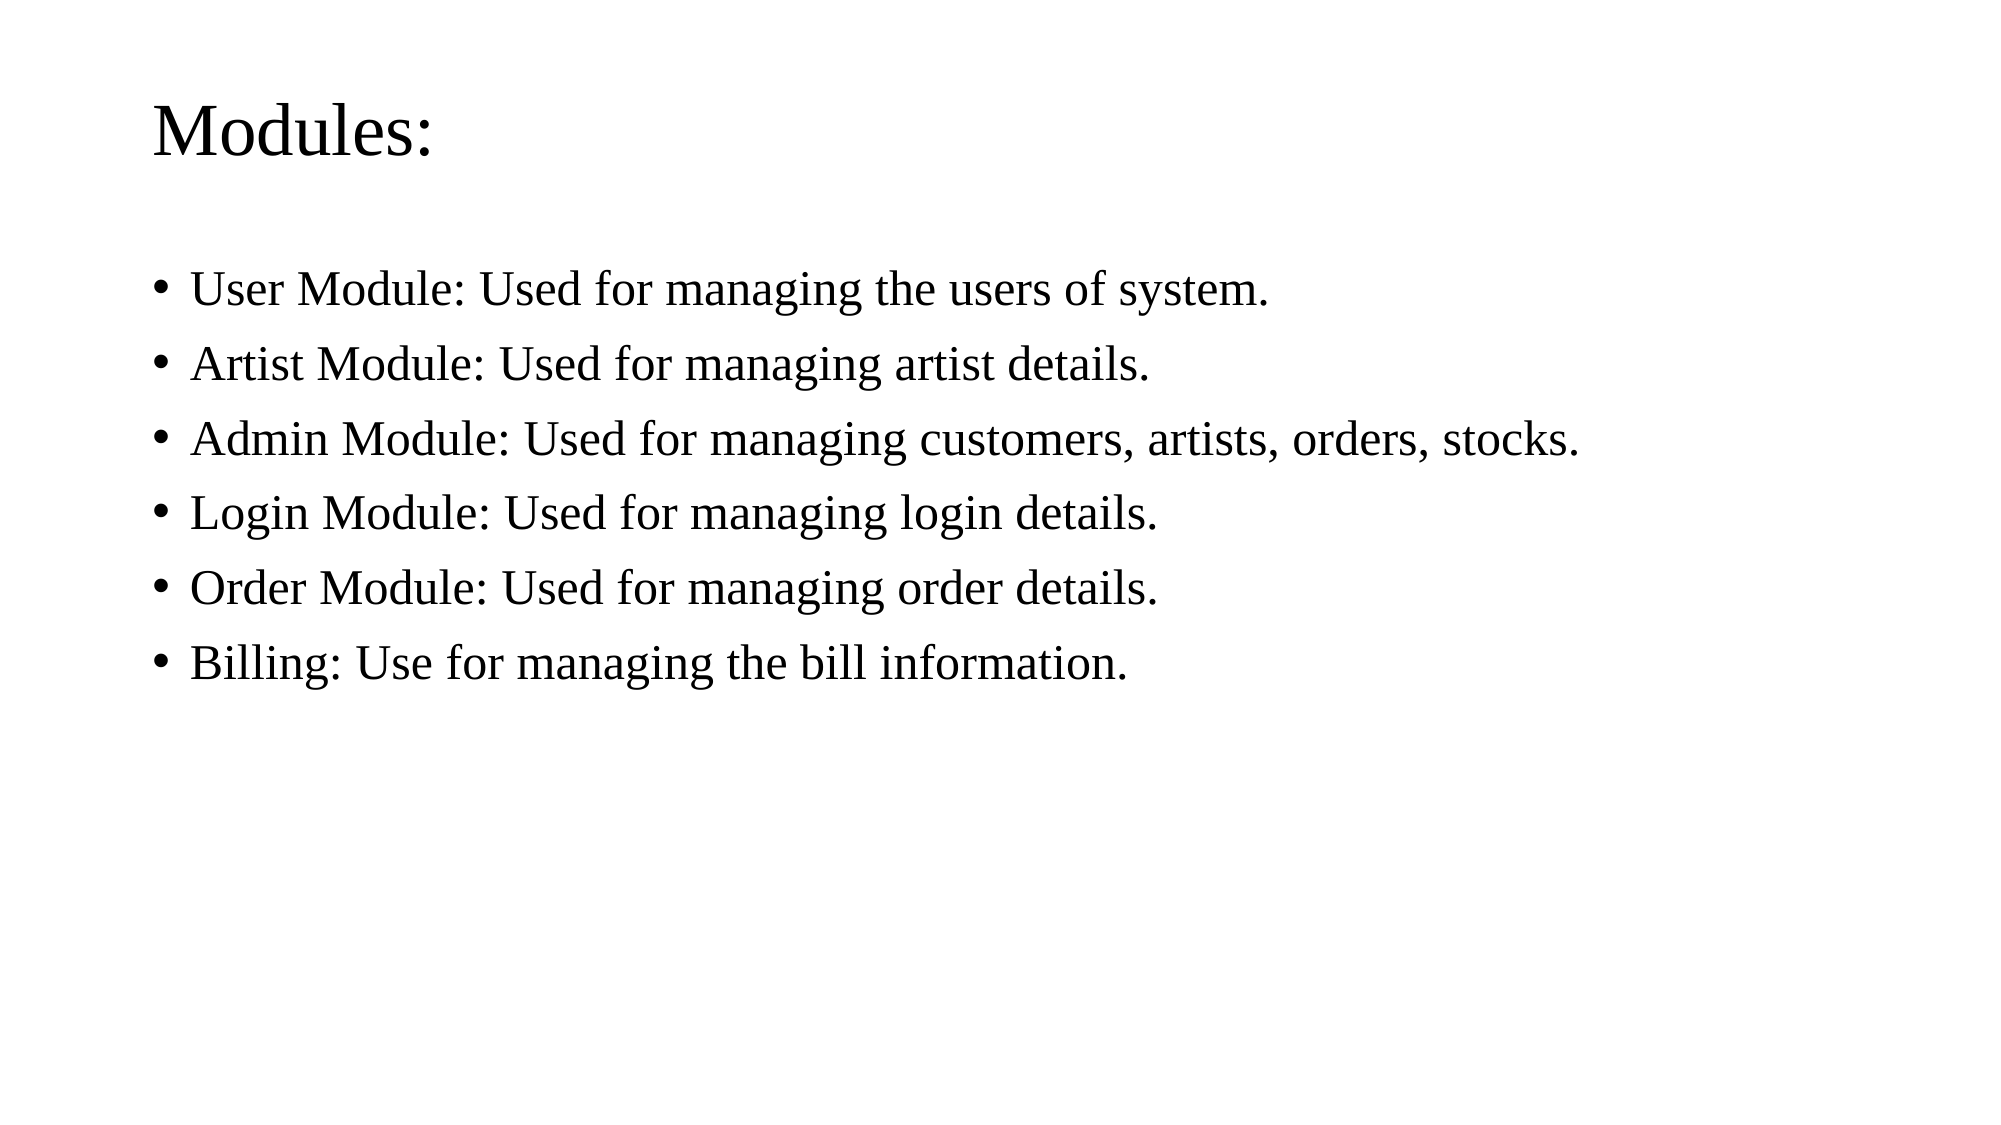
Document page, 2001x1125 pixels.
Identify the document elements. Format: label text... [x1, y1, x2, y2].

title Modules: [137, 59, 1863, 202]
list User Module: Used for managing the users of system. Artist Module: Used for managing artist details. Admin Module: Used for managing customers, artists, orders, stocks. Login Module: Used for managing login details. Order Module: Used for managing order details. Billing: Use for managing the bill information. [137, 254, 1863, 969]
